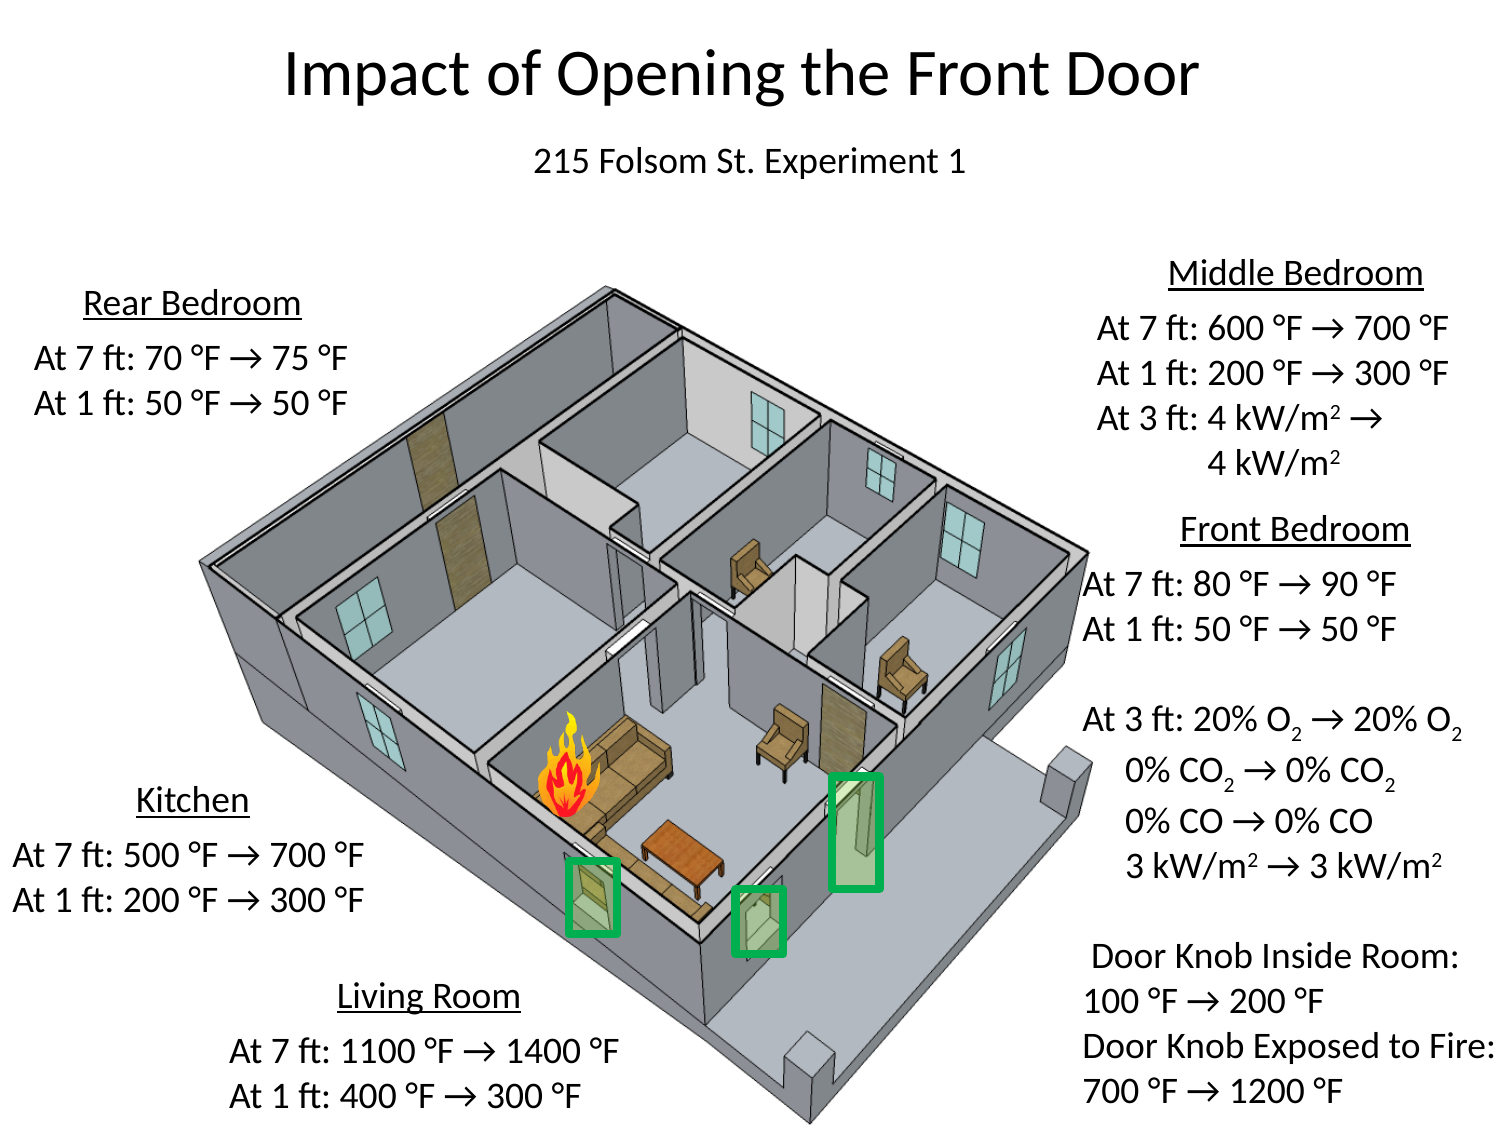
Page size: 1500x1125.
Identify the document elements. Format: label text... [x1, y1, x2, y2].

text_box Rear Bedroom [68, 270, 191, 331]
text_box At 7 ft: 70 °F → 75 °F At 1 ft: 50 °F → 50 °F [18, 325, 187, 431]
text_box Kitchen [46, 768, 187, 828]
picture [192, 270, 1110, 1125]
text_box At 7 ft: 80 °F → 90 °F At 1 ft: 50 °F → 50 °F At 3 ft: 20% O2 → 20% O2 0% CO2 → 0% CO2 0% CO → 0% CO 3 kW/m2 → 3 kW/m2 Door Knob Inside Room: 100 °F → 200 °F Door Knob Exposed to Fire: 700 °F → 1200 °F [1114, 551, 1500, 1125]
text_box Middle Bedroom [1152, 240, 1446, 295]
text_box 215 Folsom St. Experiment 1 [0, 128, 1500, 188]
text_box Impact of Opening the Front Door [74, 0, 1425, 128]
text_box At 7 ft: 600 °F → 700 °F At 1 ft: 200 °F → 300 °F At 3 ft: 4 kW/m2 → 4 kW/m2 [1114, 295, 1495, 581]
text_box At 7 ft: 500 °F → 700 °F At 1 ft: 200 °F → 300 °F [0, 823, 187, 928]
